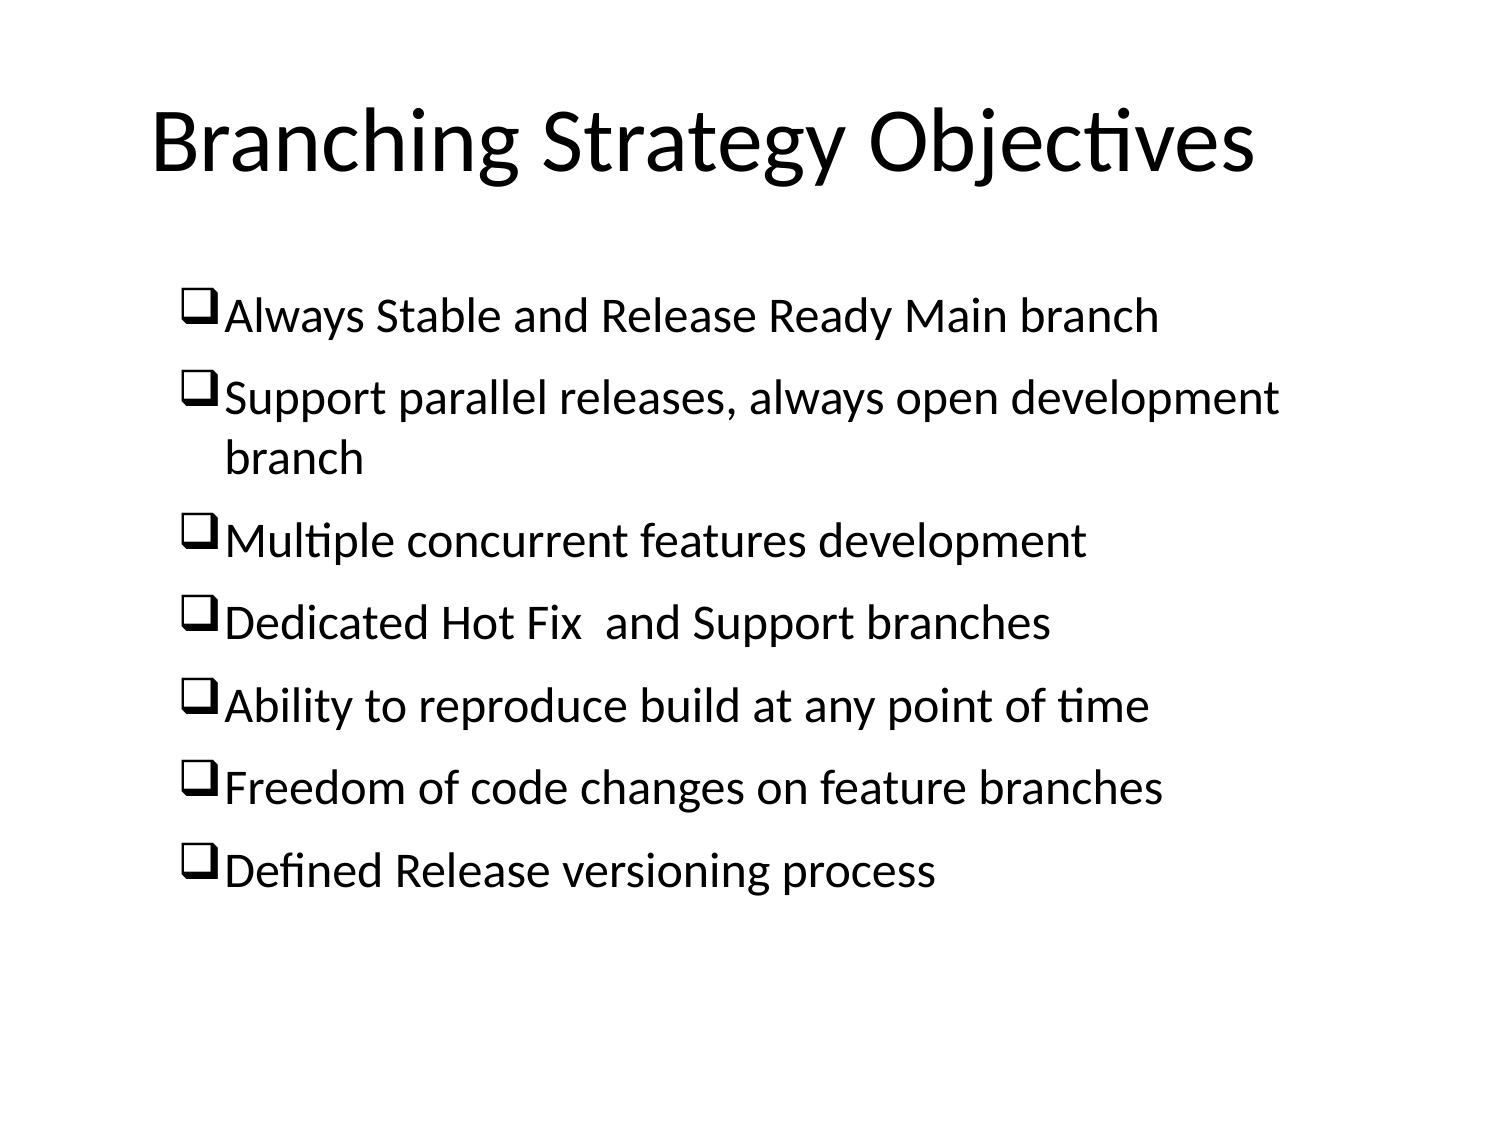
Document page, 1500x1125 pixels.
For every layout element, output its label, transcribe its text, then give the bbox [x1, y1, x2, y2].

list Always Stable and Release Ready Main branch Support parallel releases, always open development branch Multiple concurrent features development Dedicated Hot Fix and Support branches Ability to reproduce build at any point of time Freedom of code changes on feature branches Defined Release versioning process [87, 275, 1438, 1018]
title Branching Strategy Objectives [75, 45, 1425, 225]
